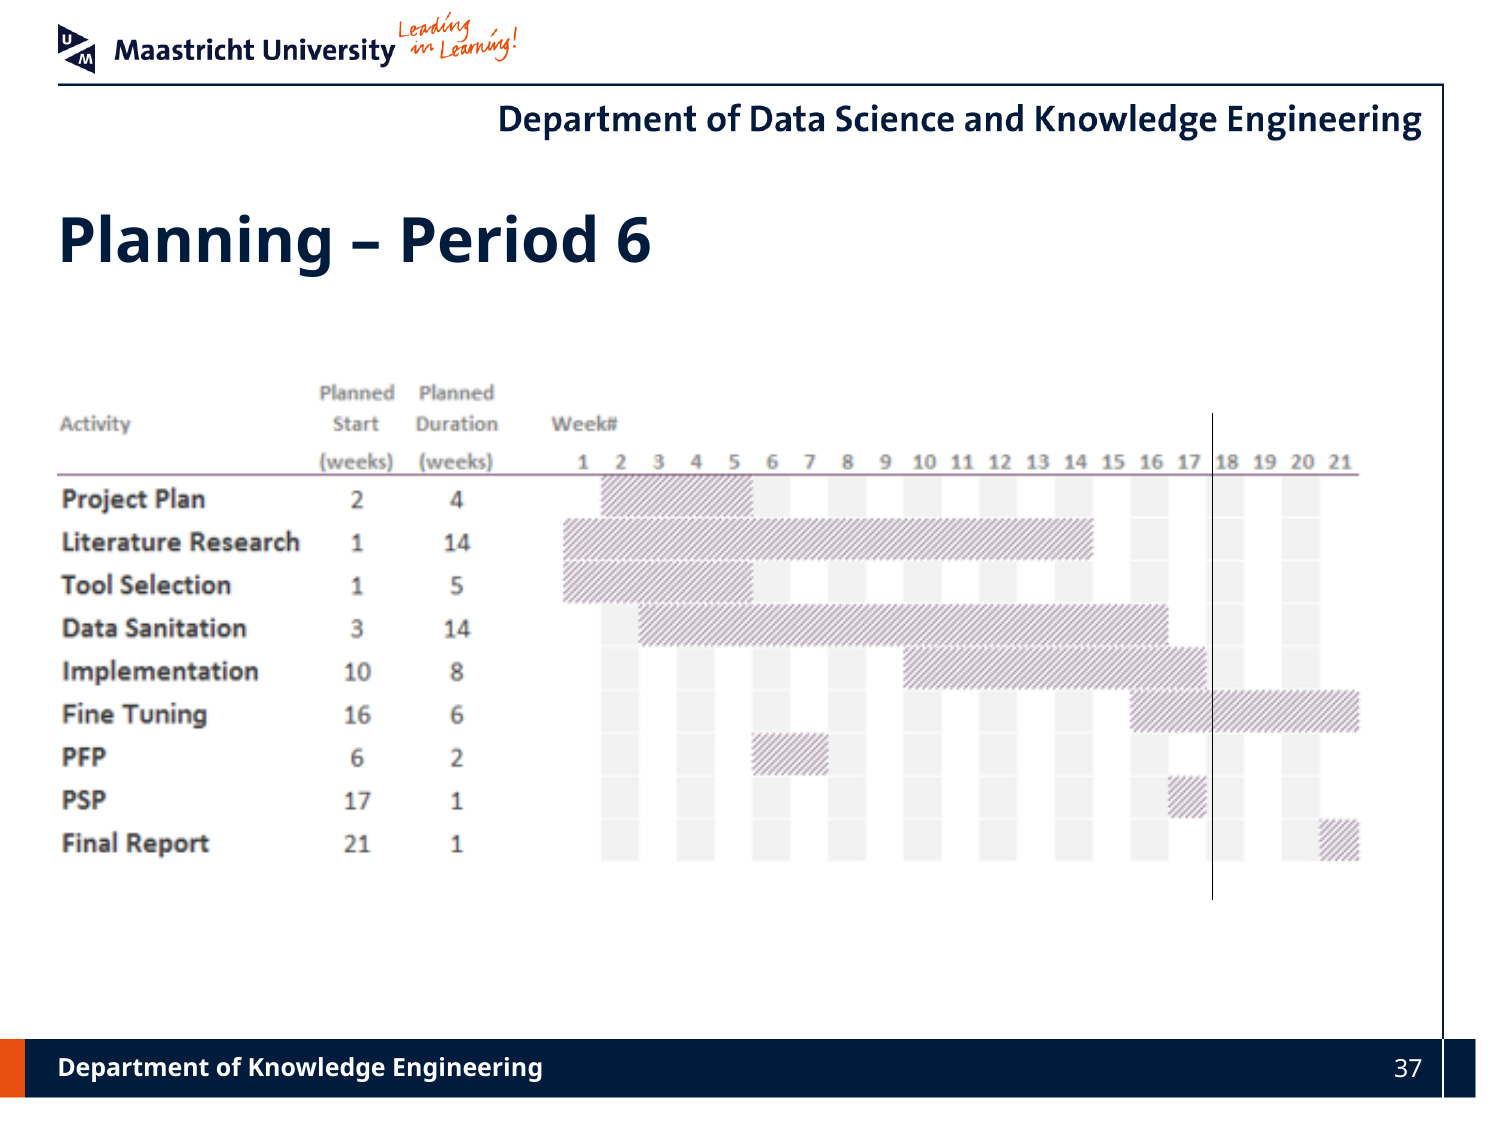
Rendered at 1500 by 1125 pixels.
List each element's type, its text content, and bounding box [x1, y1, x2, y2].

picture [0, 0, 1500, 1125]
title Planning – Period 6 [57, 200, 1425, 325]
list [57, 377, 1371, 870]
